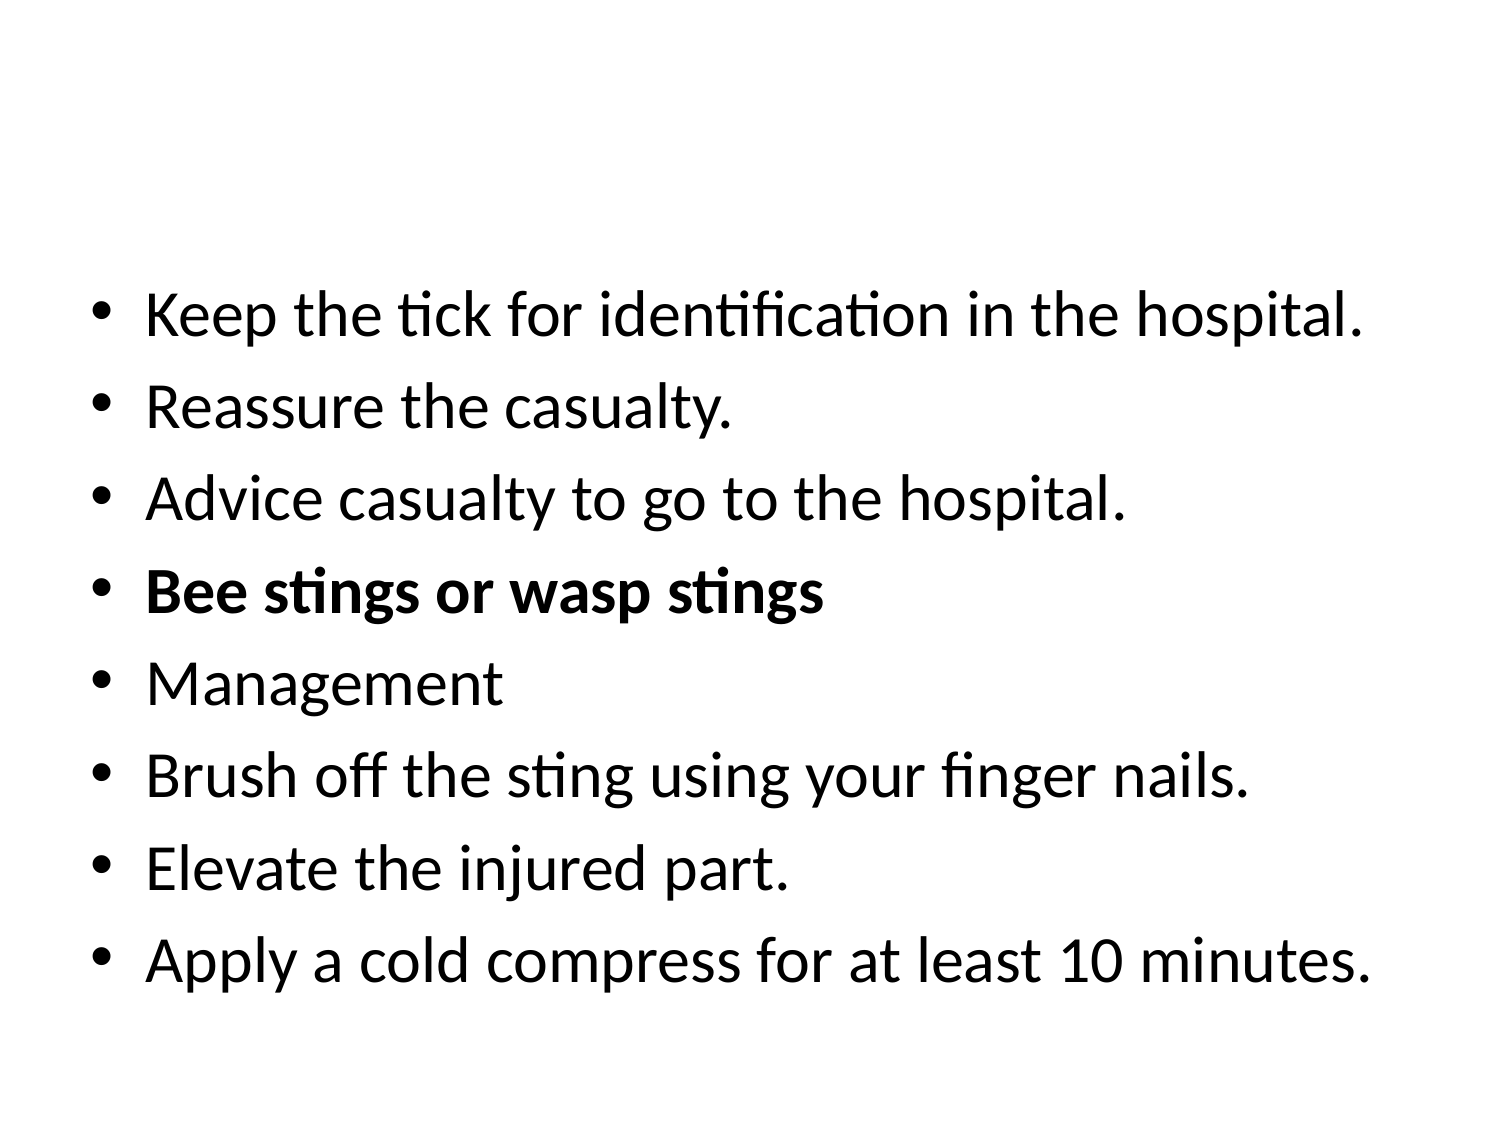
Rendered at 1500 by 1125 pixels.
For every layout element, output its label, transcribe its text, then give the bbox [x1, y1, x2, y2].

list Keep the tick for identification in the hospital. Reassure the casualty. Advice casualty to go to the hospital. Bee stings or wasp stings Management Brush off the sting using your finger nails. Elevate the injured part. Apply a cold compress for at least 10 minutes. [75, 262, 1425, 1005]
